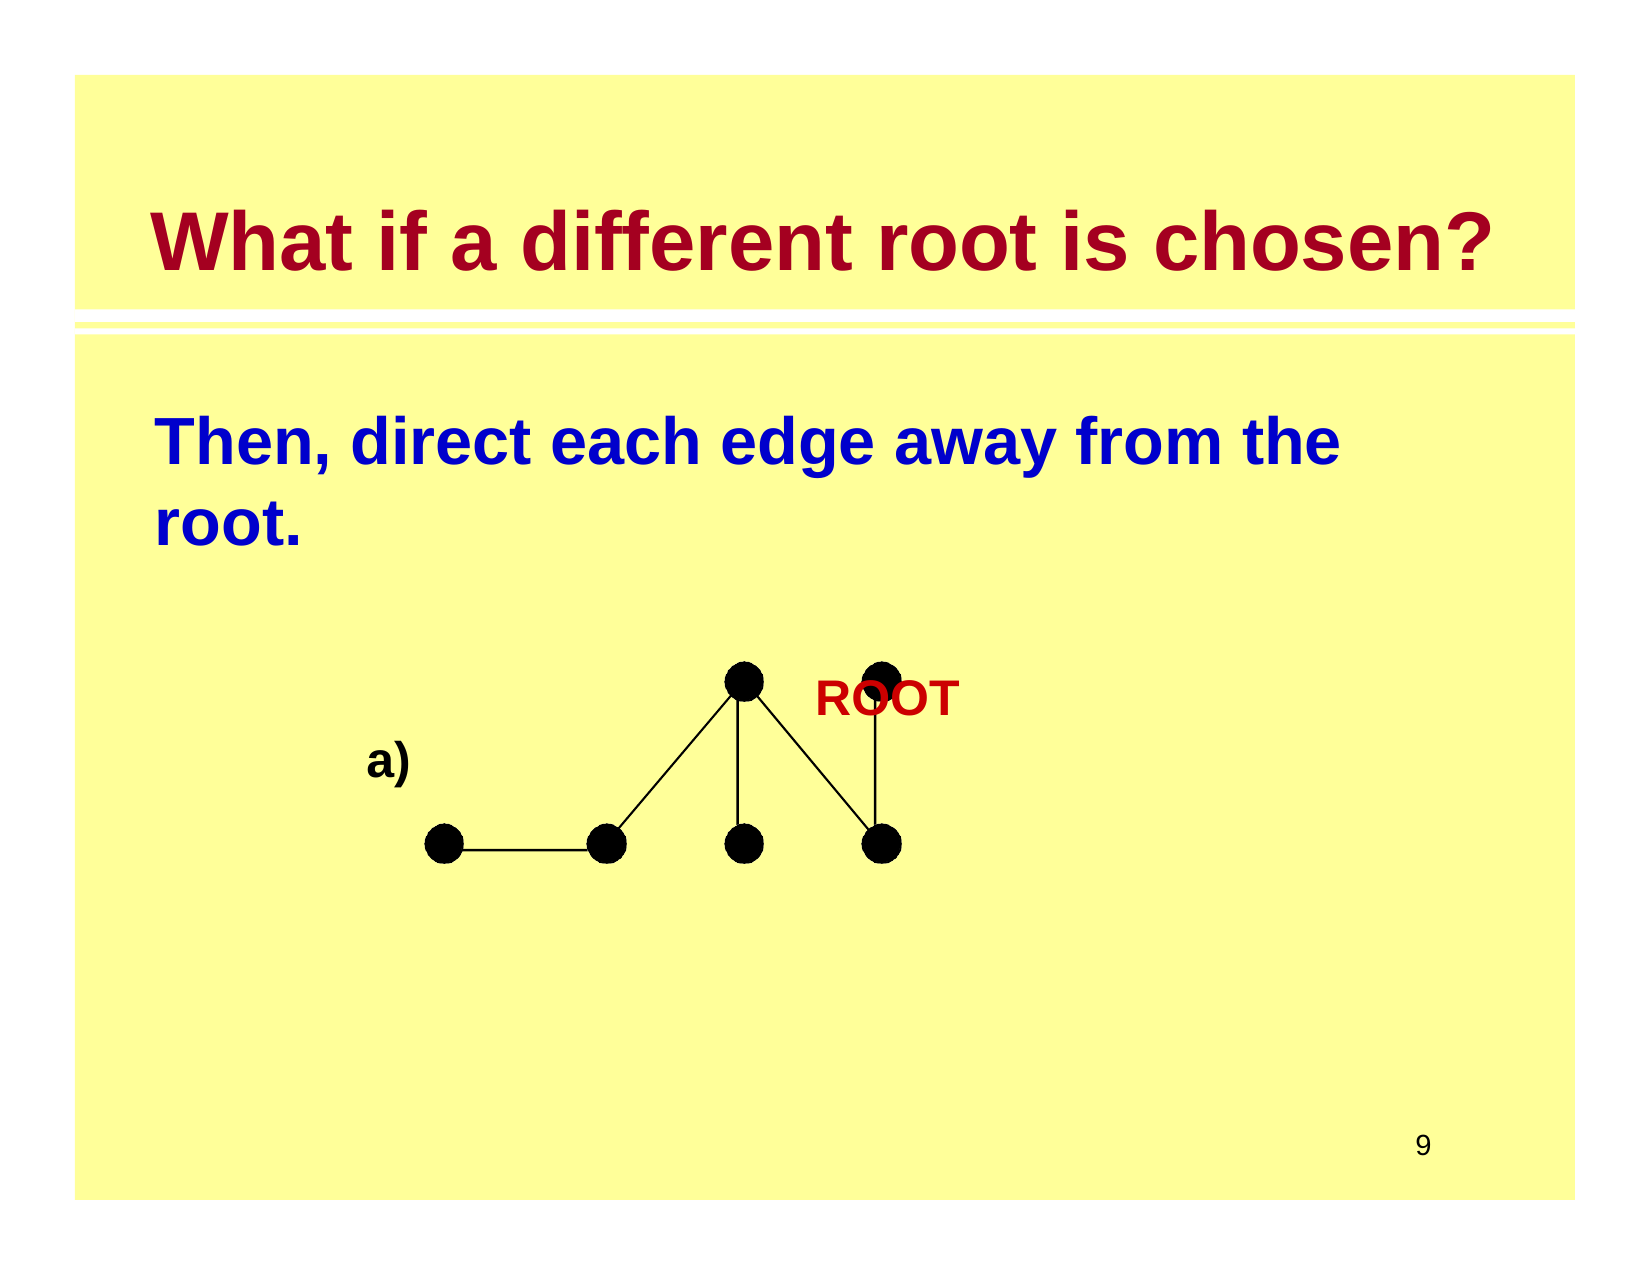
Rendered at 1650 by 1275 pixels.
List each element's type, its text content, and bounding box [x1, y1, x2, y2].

list Then, direct each edge away from the root. ROOT a) [140, 359, 1510, 1123]
title What if a different root is chosen? [147, 184, 1503, 400]
text_box 9 [1409, 1120, 1454, 1161]
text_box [423, 661, 902, 865]
